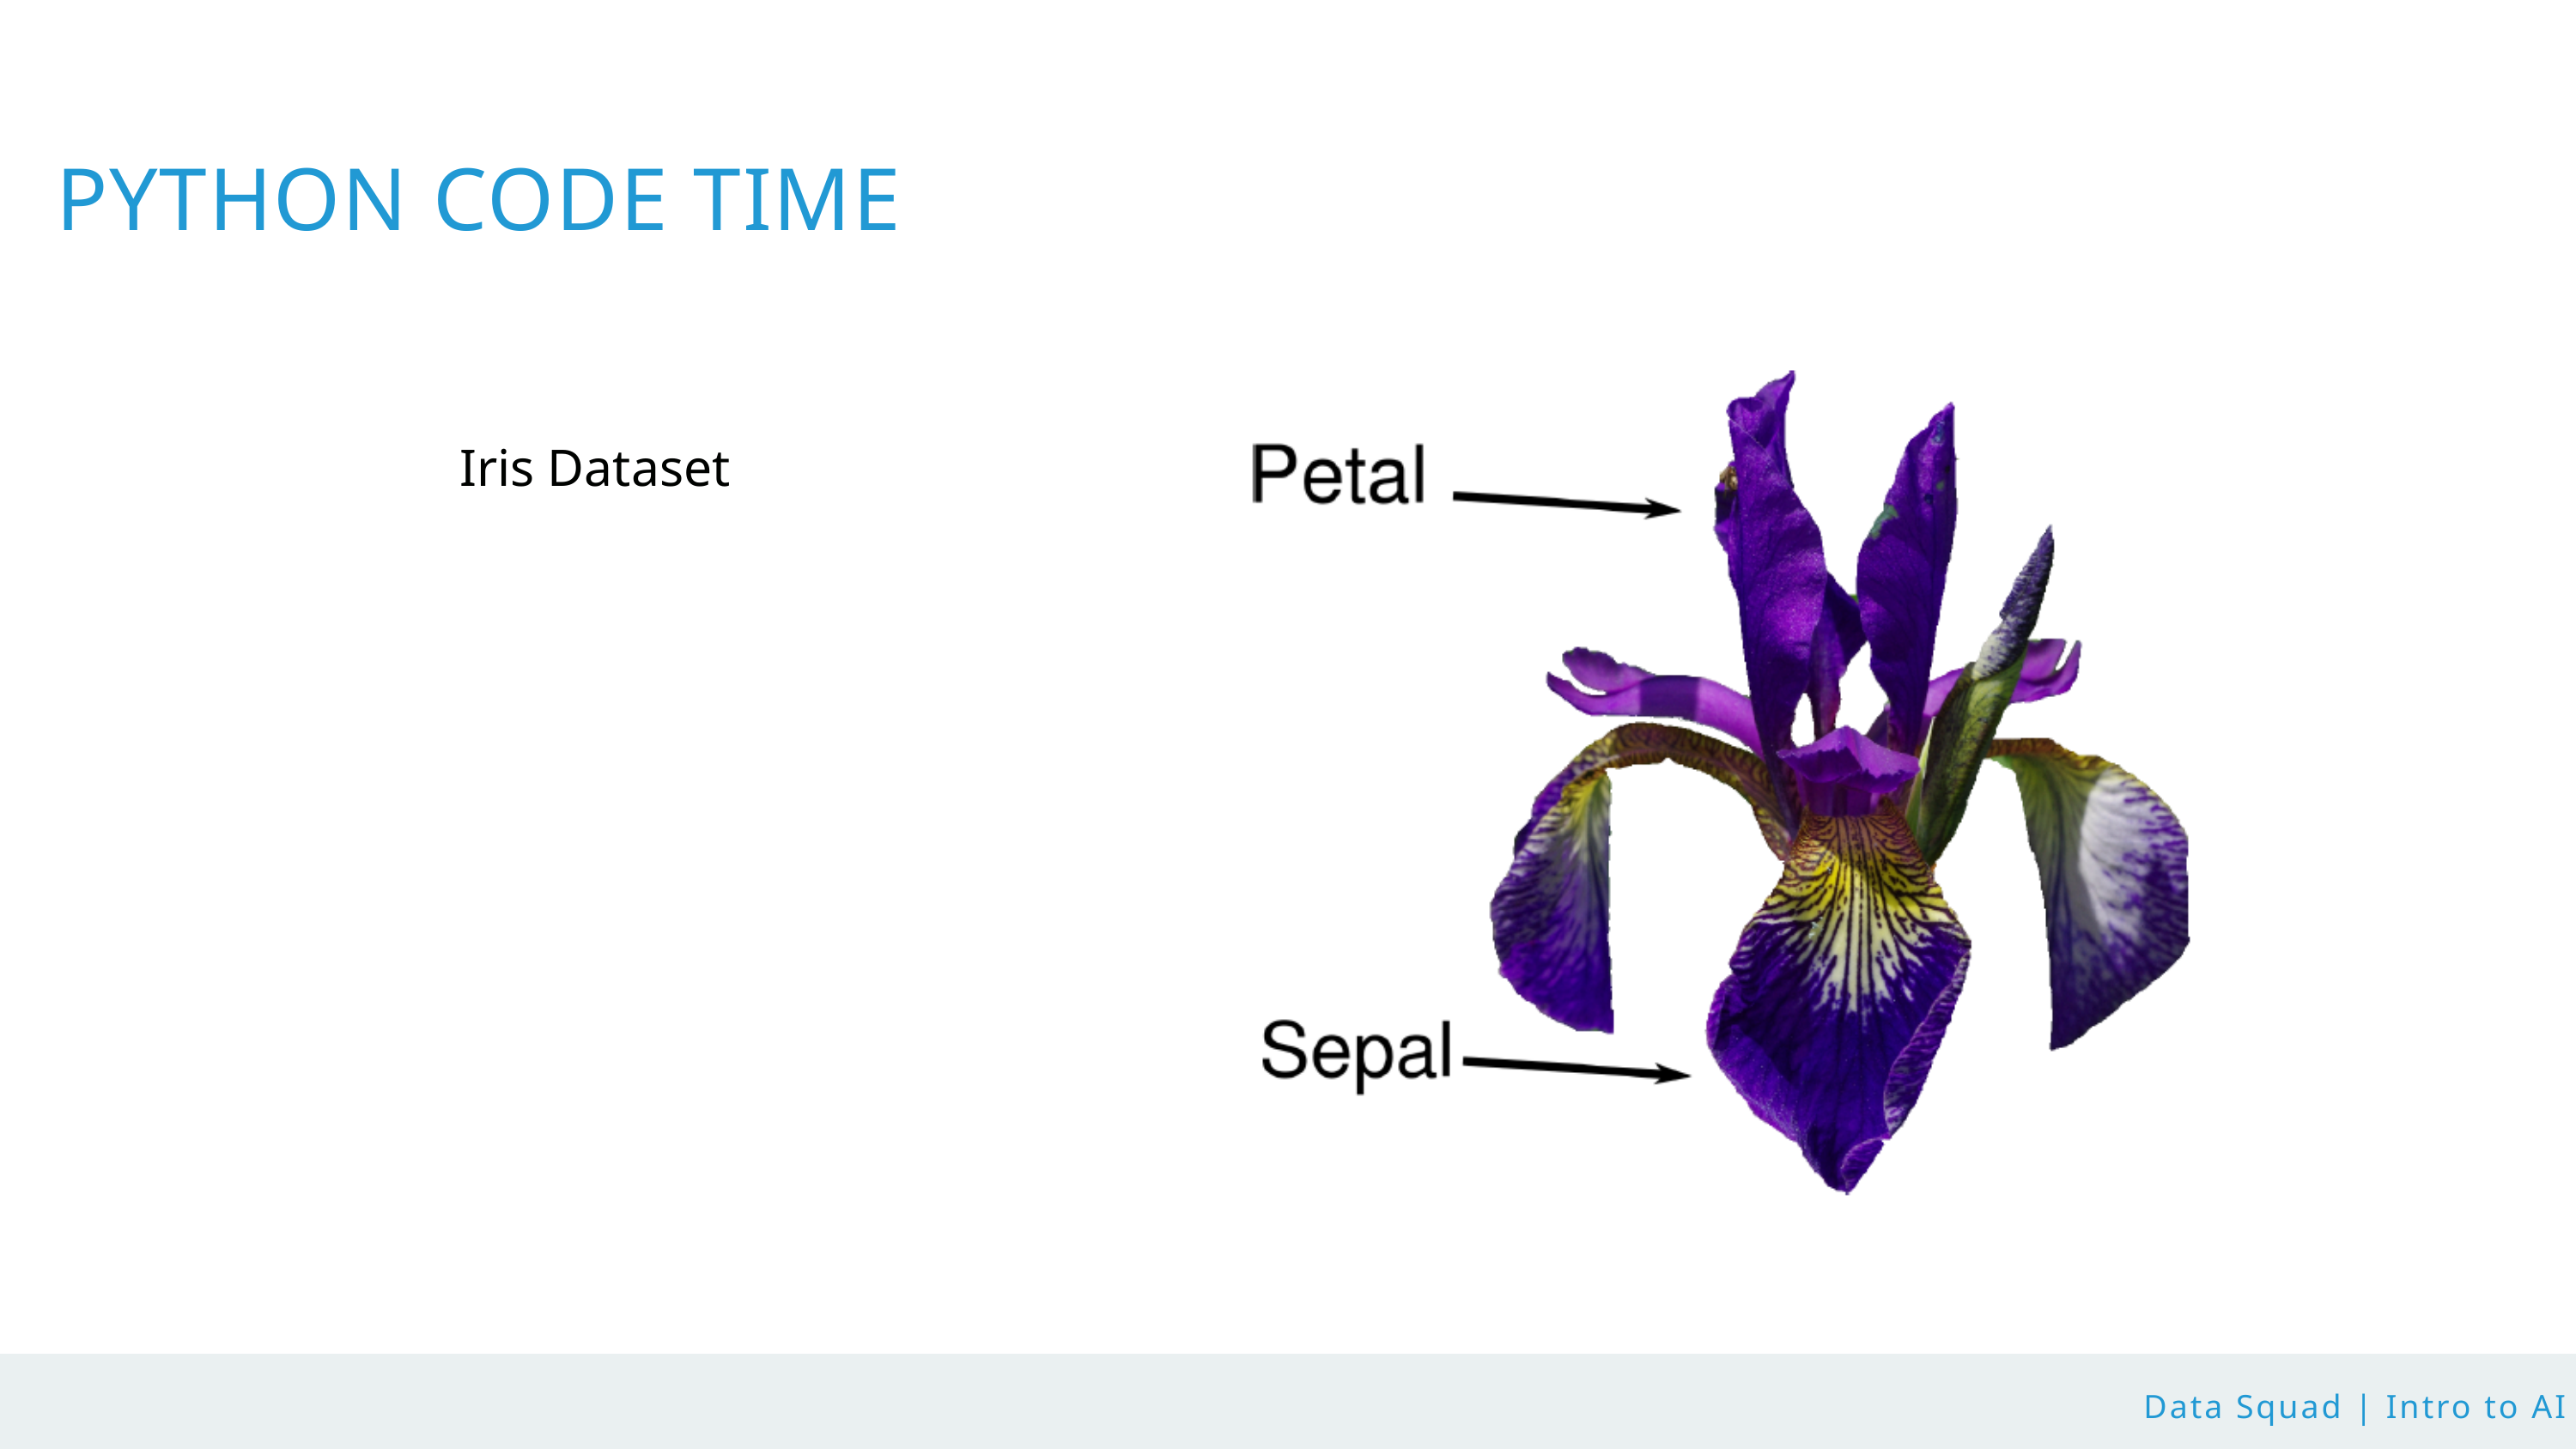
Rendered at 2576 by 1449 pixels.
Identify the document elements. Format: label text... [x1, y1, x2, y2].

text_box [1149, 276, 2253, 1212]
text_box Iris Dataset [88, 426, 1103, 497]
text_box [0, 1353, 2576, 1449]
text_box PYTHON CODE TIME [56, 144, 2560, 248]
